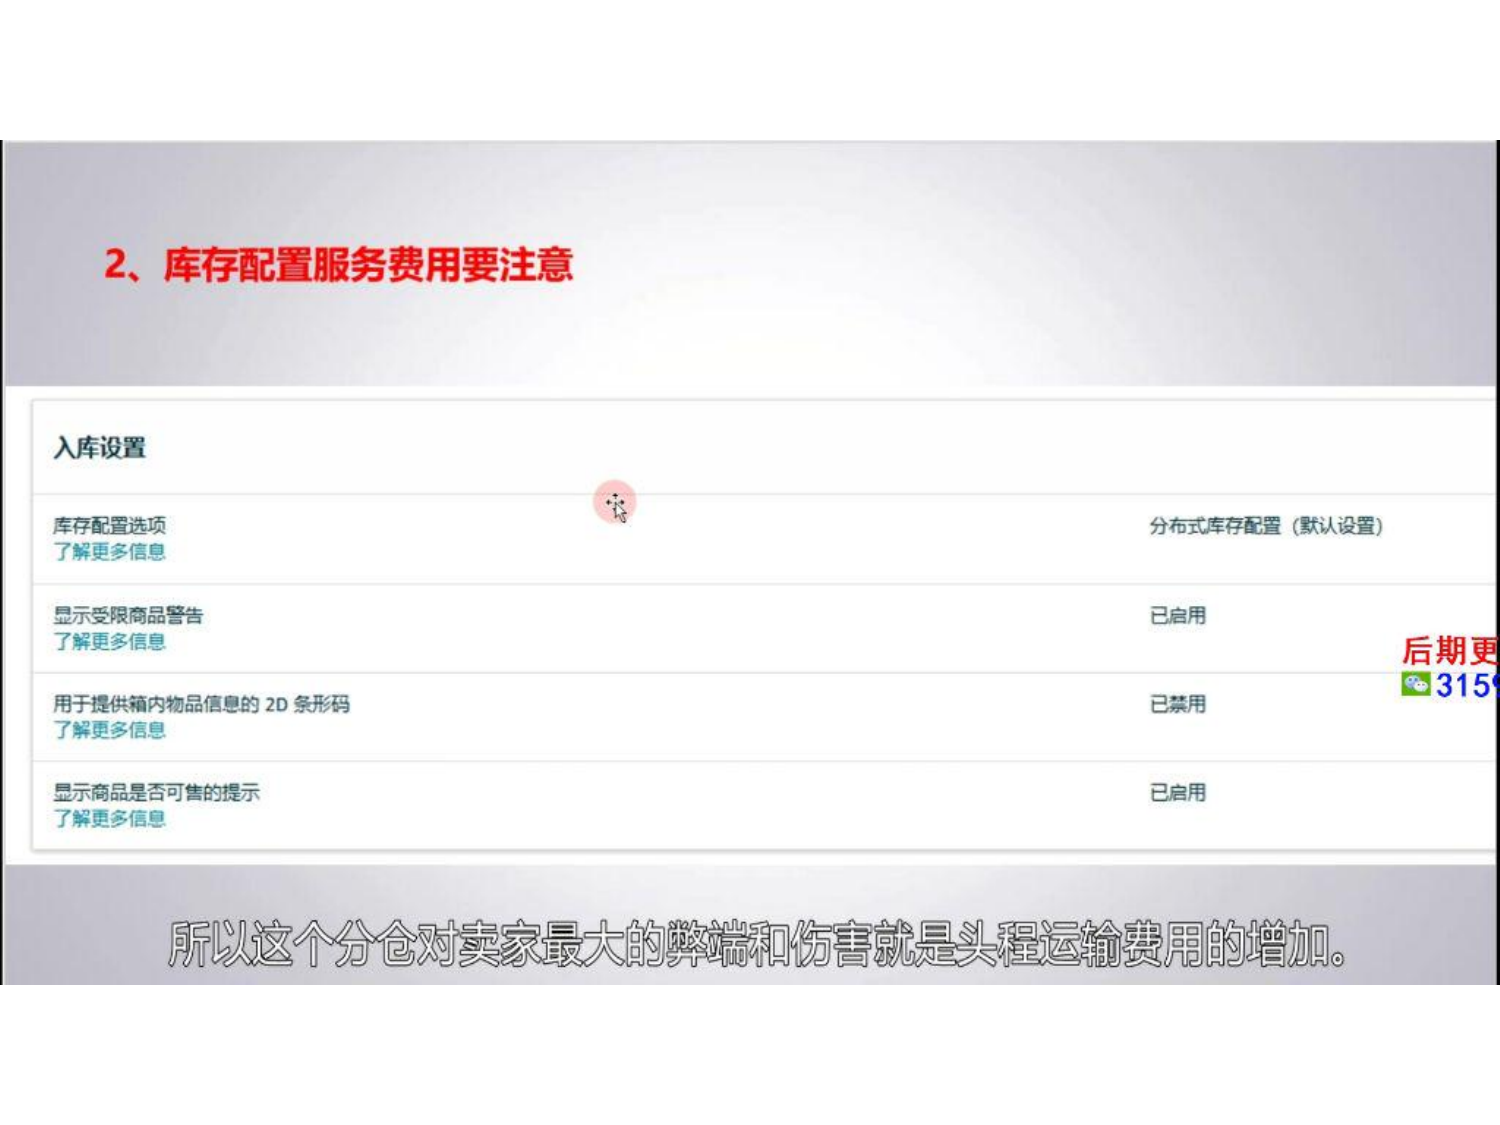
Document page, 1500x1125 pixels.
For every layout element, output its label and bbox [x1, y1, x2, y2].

picture [0, 140, 1500, 985]
